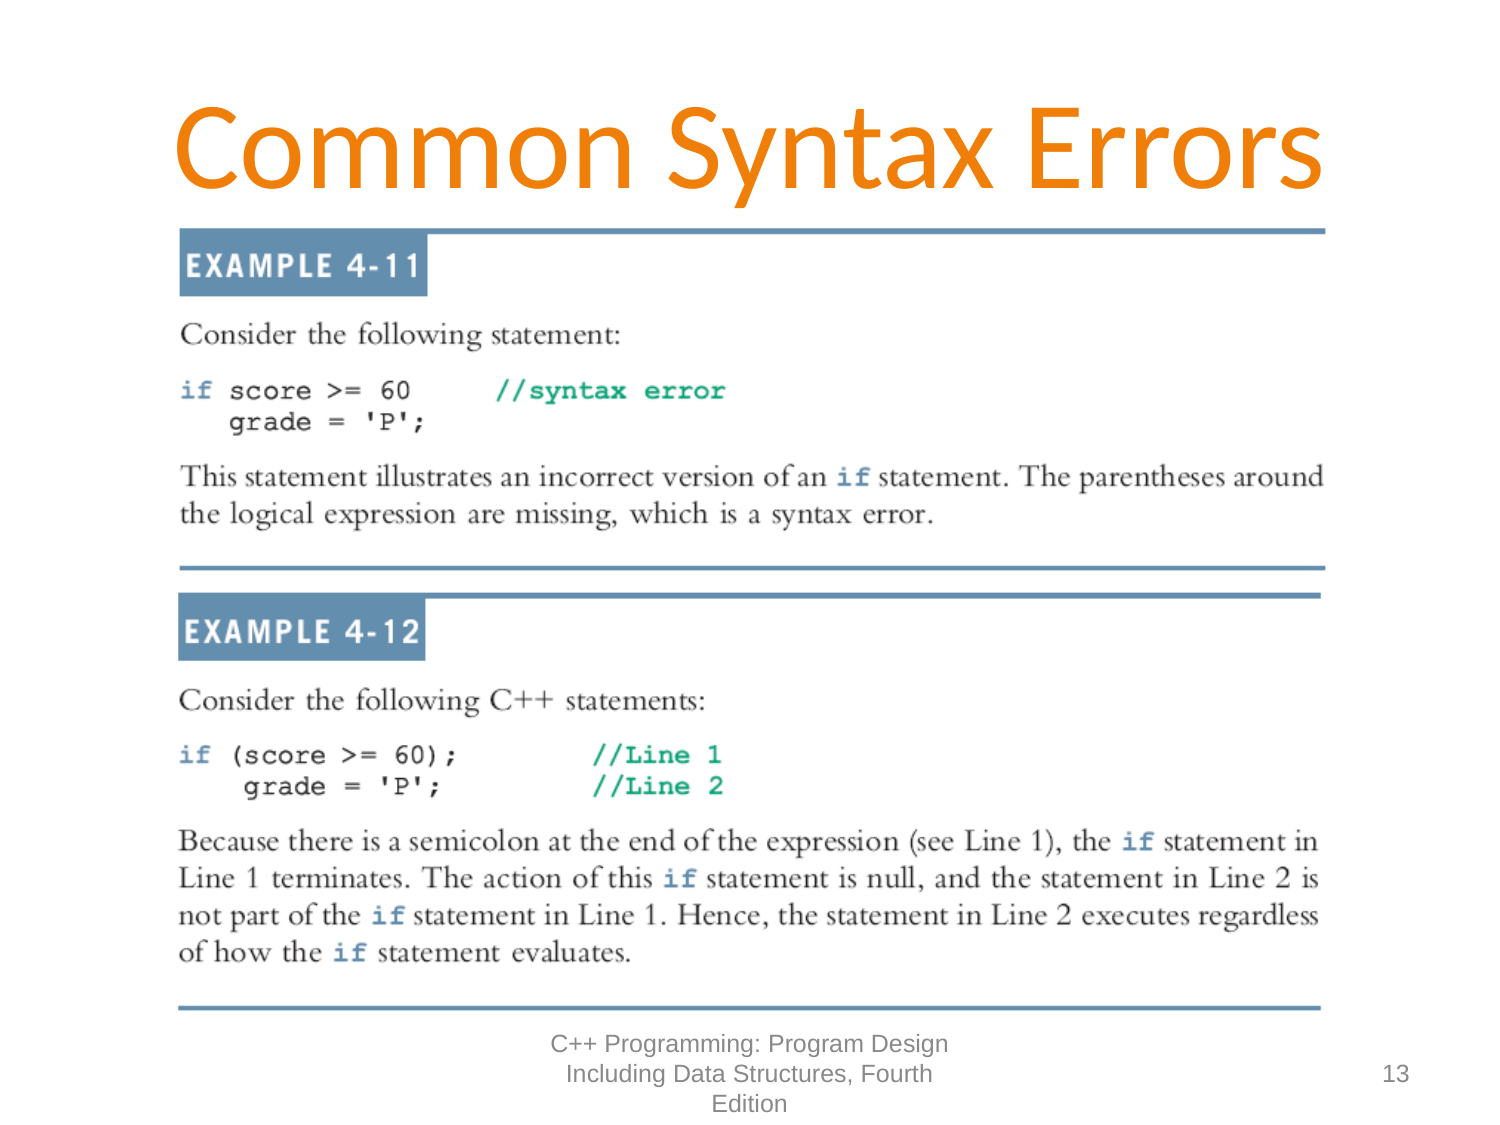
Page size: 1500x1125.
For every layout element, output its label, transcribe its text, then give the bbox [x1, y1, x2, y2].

picture [174, 224, 1332, 574]
title Common Syntax Errors [74, 44, 1426, 233]
footer C++ Programming: Program Design Including Data Structures, Fourth Edition [512, 1042, 988, 1103]
picture [174, 587, 1326, 1013]
slide_number 13 [1074, 1042, 1425, 1103]
